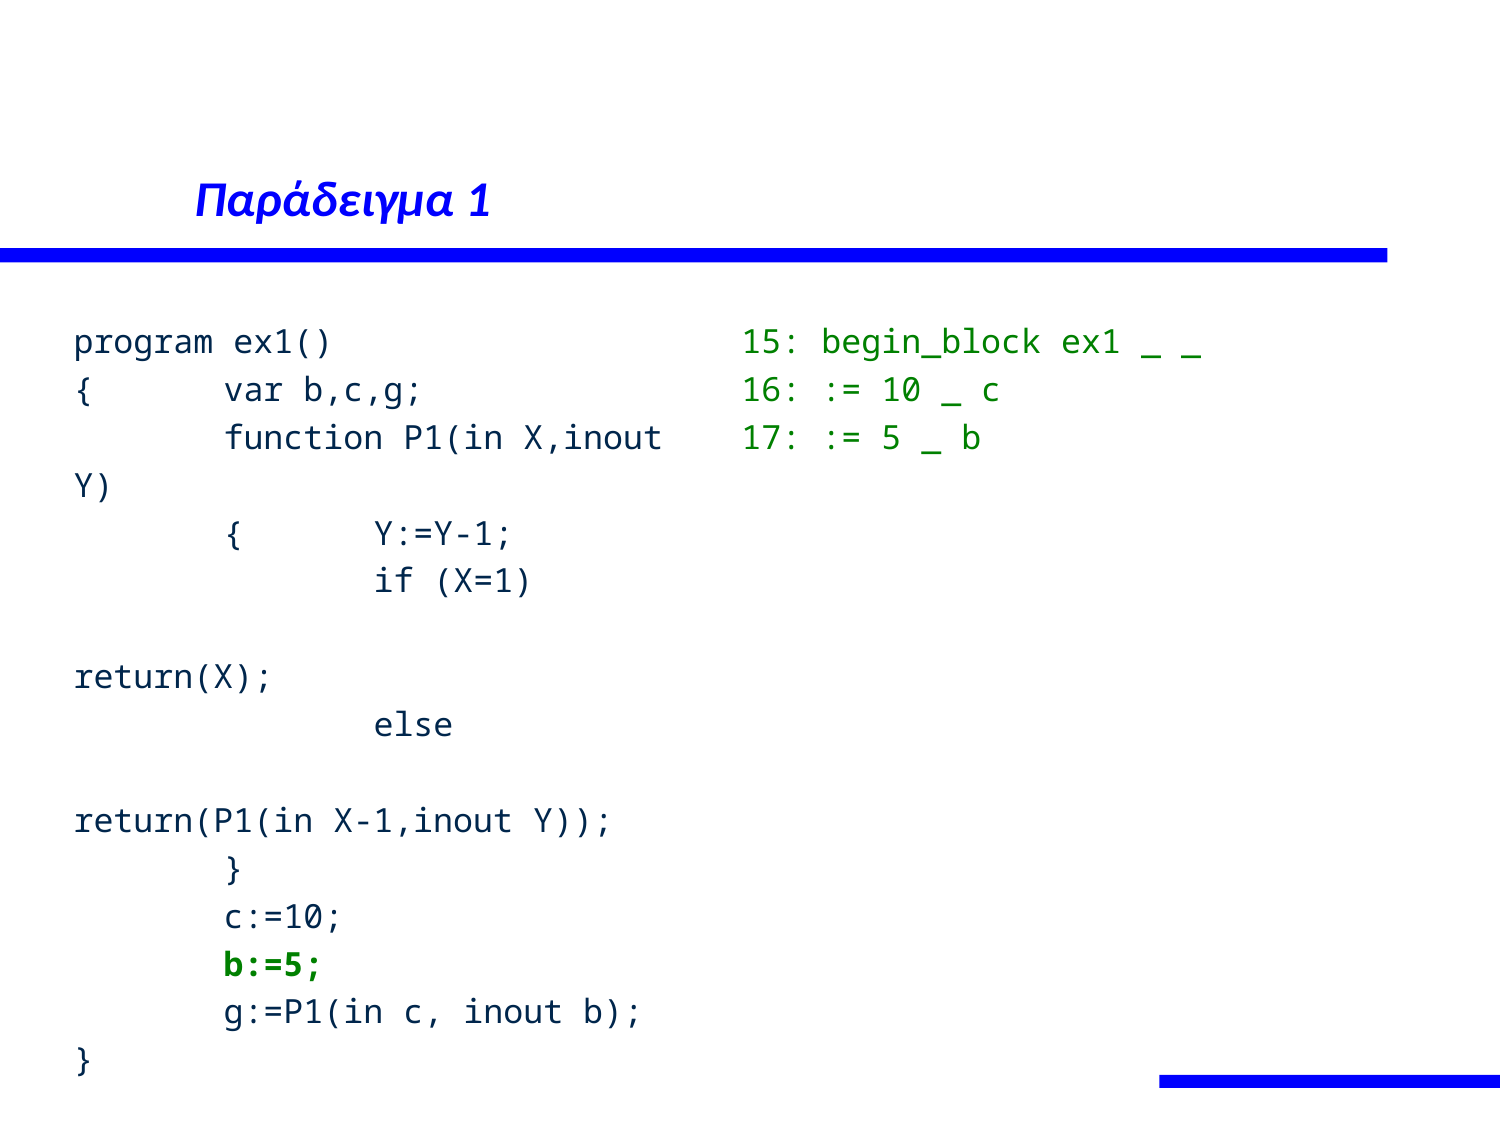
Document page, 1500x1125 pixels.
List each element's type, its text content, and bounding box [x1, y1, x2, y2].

title Παράδειγμα 1 [179, 46, 1455, 235]
list program ex1() { var b,c,g; function P1(in X,inout Y) { Y:=Y-1; if (X=1) return(X); else return(P1(in X-1,inout Y)); } c:=10; b:=5; g:=P1(in c, inout b); } [58, 304, 708, 993]
text_box 15: begin_block ex1 _ _ 16: := 10 _ c 17: := 5 _ b [726, 304, 1376, 993]
